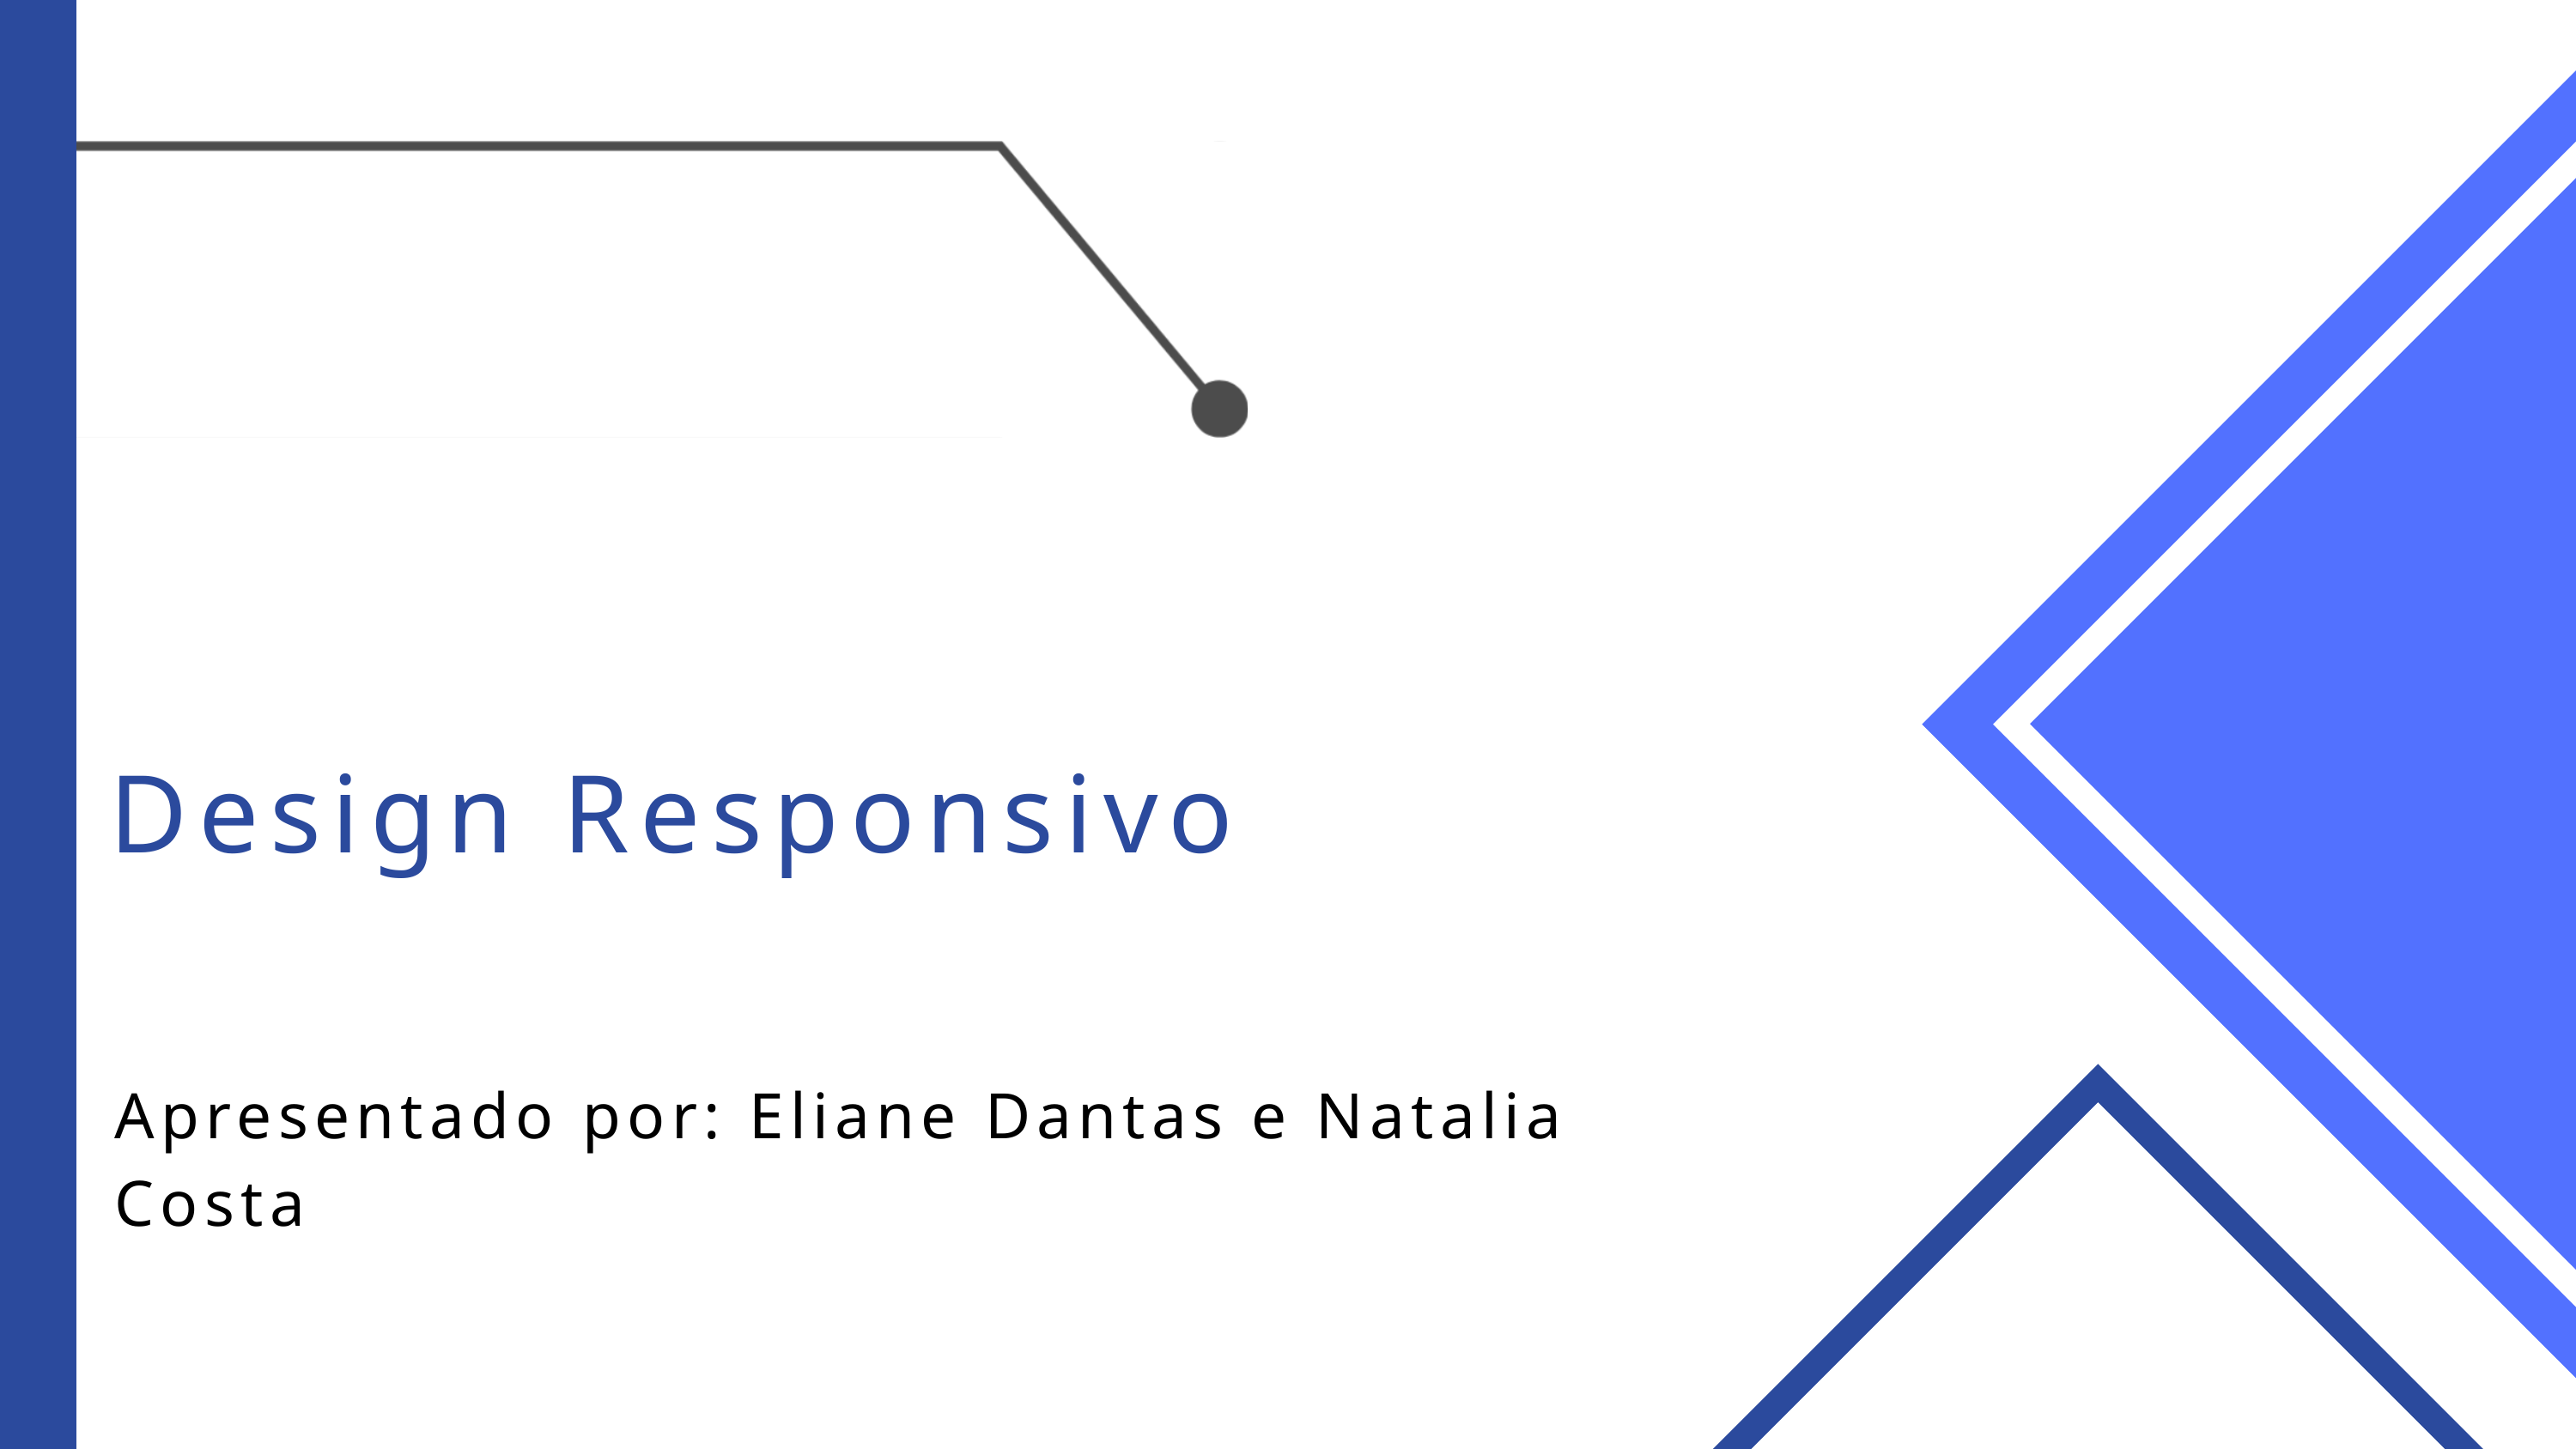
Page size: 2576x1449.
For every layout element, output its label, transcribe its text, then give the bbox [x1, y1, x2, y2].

text_box Apresentado por: Eliane Dantas e Natalia Costa [114, 1064, 1760, 1240]
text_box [0, 0, 76, 1449]
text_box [2163, 312, 2576, 1137]
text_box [2113, 261, 2576, 1187]
text_box Design Responsivo [109, 649, 1989, 875]
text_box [1683, 1196, 2419, 1449]
text_box [83, 141, 1249, 438]
